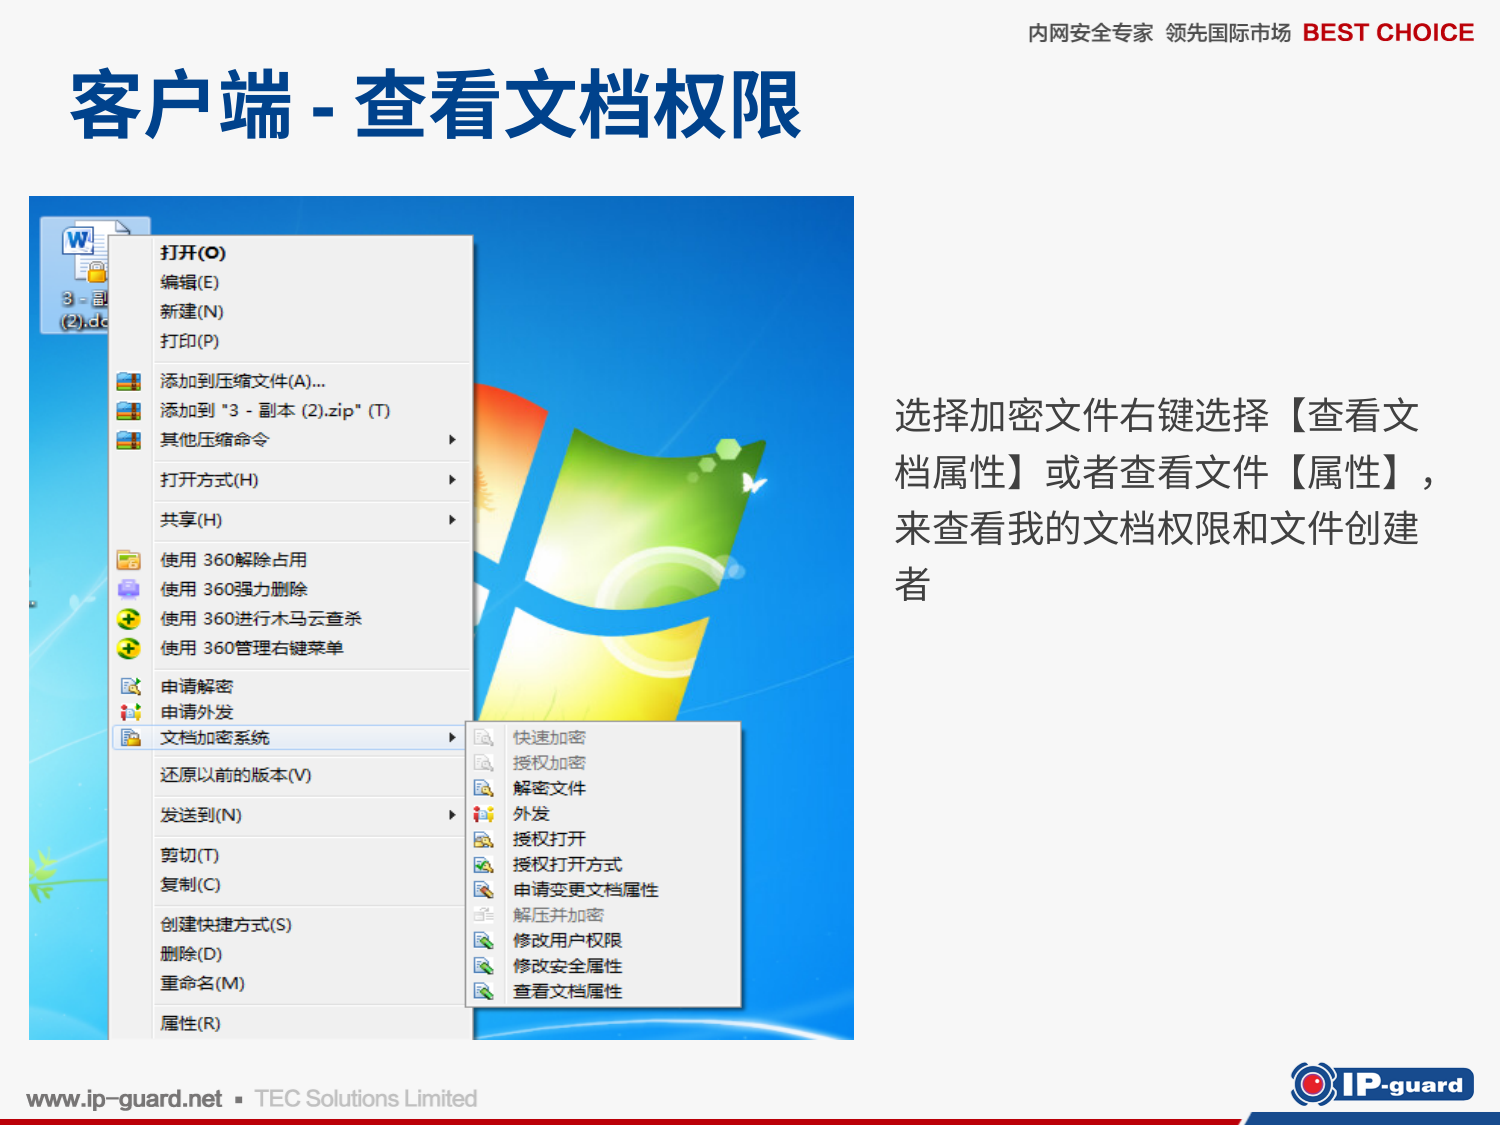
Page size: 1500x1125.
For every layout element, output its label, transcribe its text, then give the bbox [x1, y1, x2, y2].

list 选择加密文件右键选择【查看文档属性】或者查看文件【属性】，来查看我的文档权限和文件创建者 [879, 373, 1471, 646]
picture [0, 0, 1500, 1125]
title 客户端-查看文档权限 [53, 8, 1404, 197]
